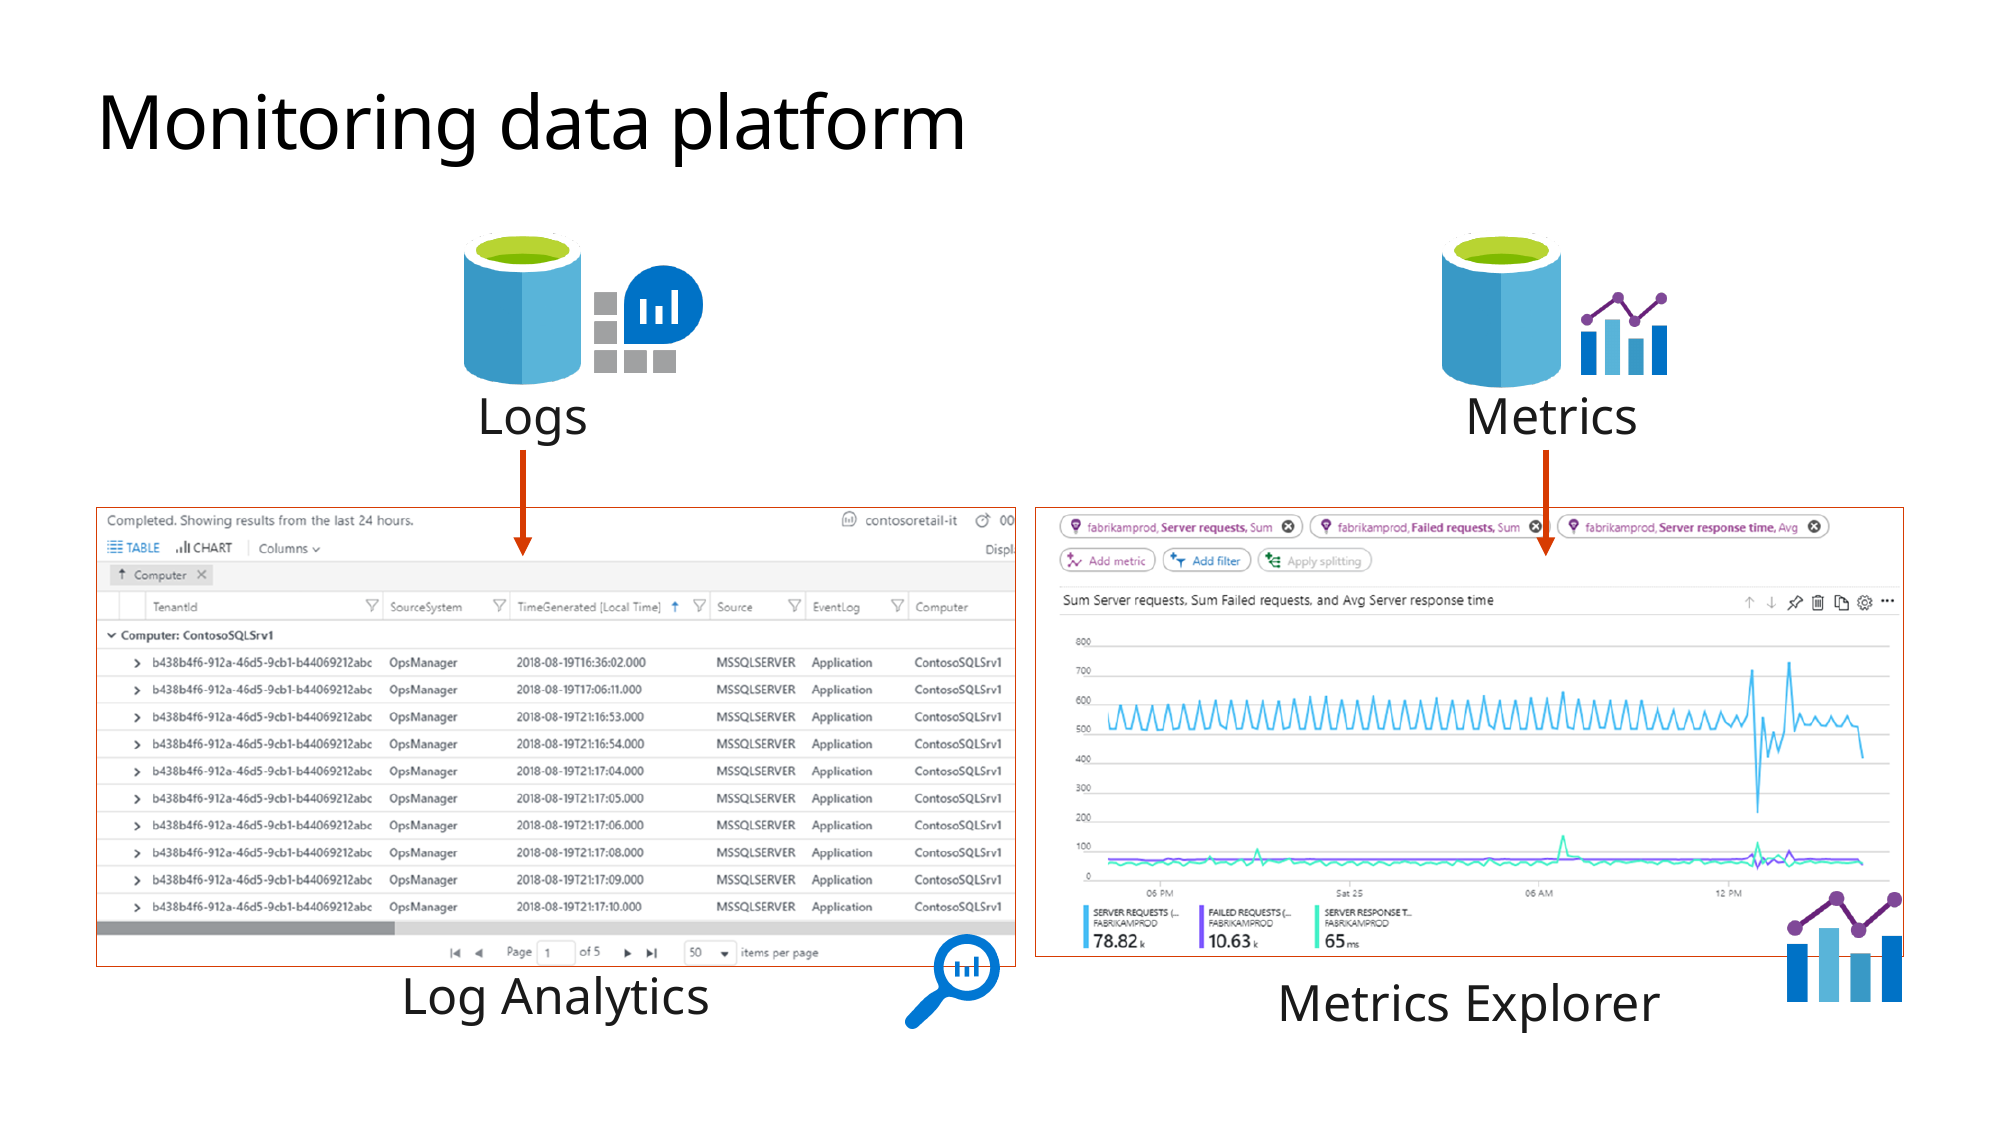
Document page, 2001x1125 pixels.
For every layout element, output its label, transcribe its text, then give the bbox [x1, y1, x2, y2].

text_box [1035, 230, 1904, 1033]
title Monitoring data platform [96, 75, 1904, 166]
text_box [96, 230, 1016, 1030]
